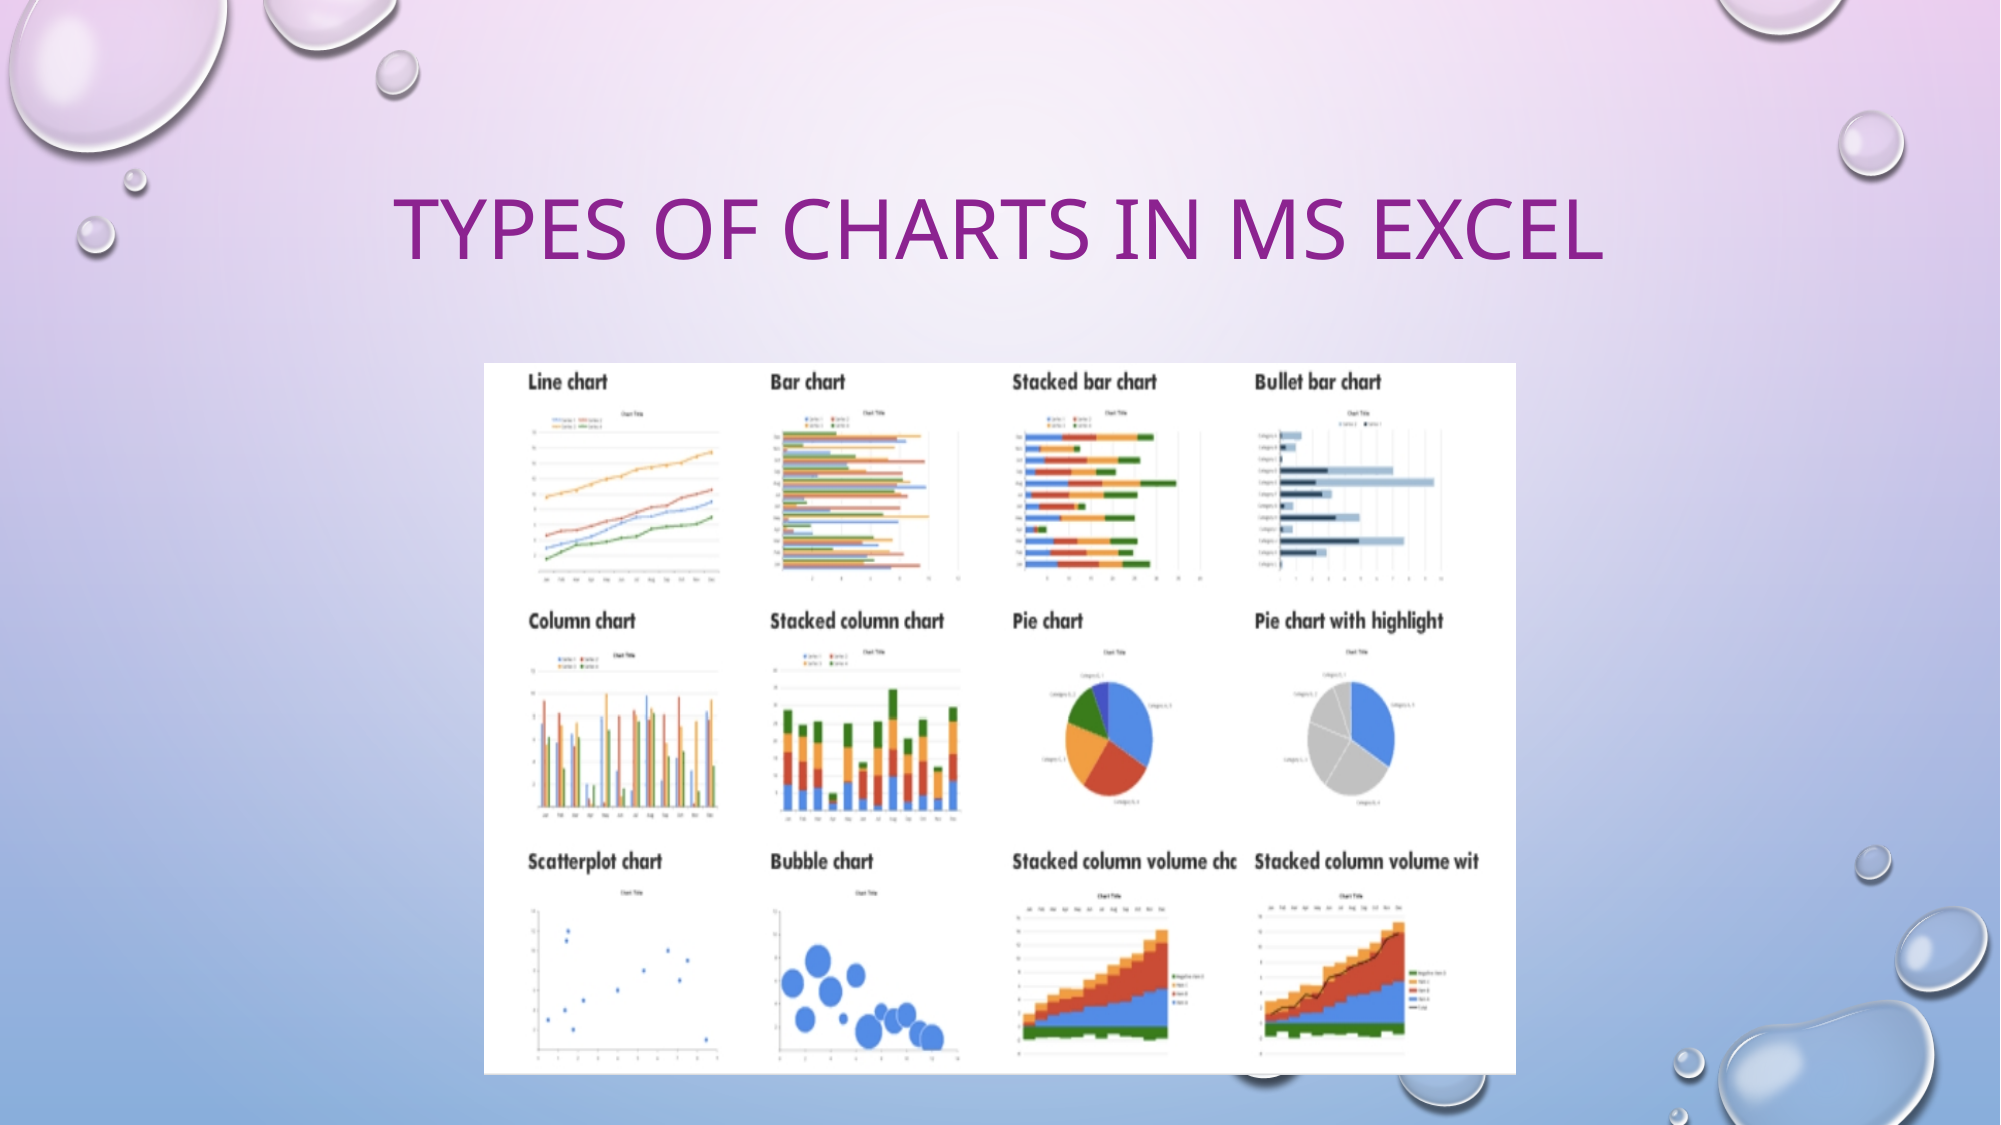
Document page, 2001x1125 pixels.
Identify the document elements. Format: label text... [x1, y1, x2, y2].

picture [0, 0, 2000, 1125]
title Types of CHARTS IN MS EXCEL [149, 101, 1851, 364]
